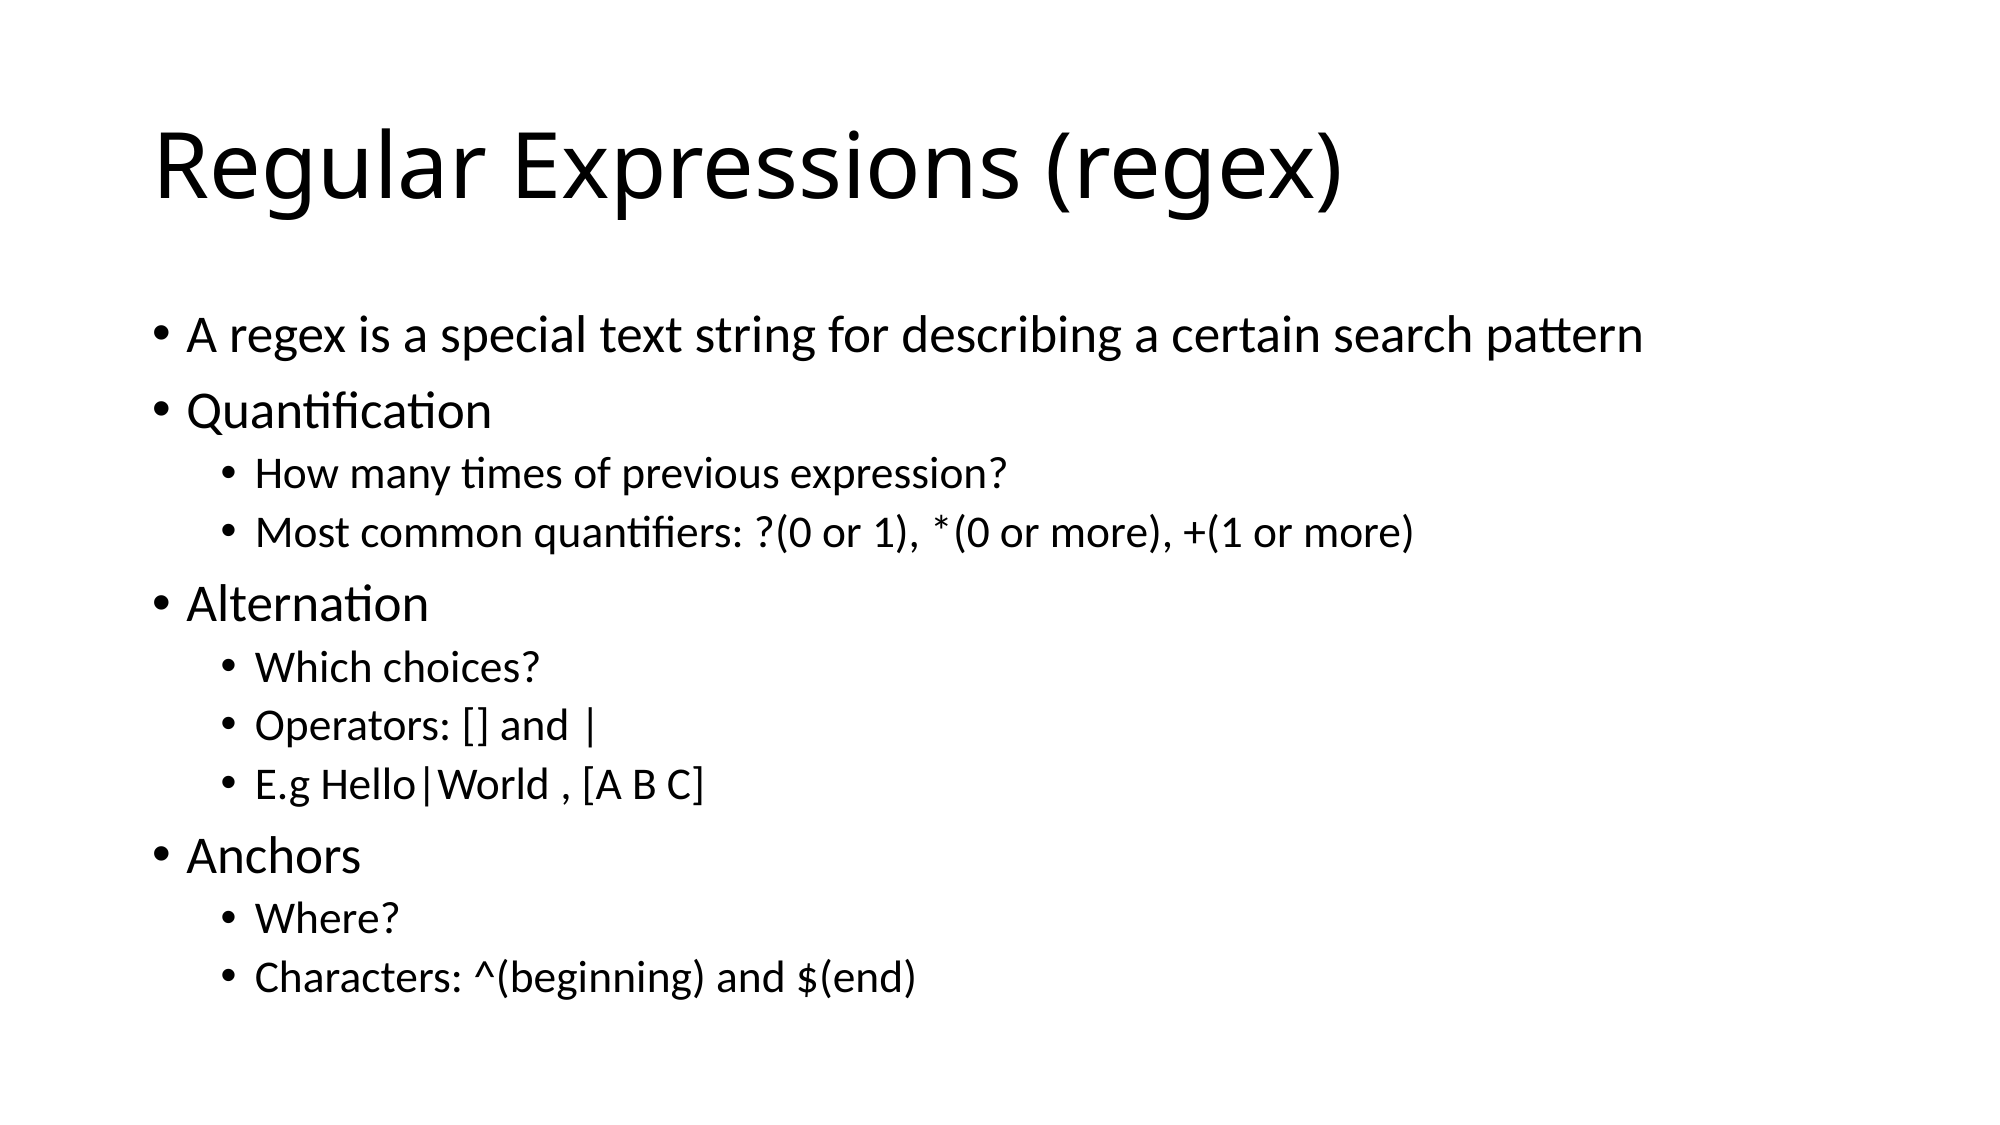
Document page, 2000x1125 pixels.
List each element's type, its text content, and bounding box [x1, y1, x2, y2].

list A regex is a special text string for describing a certain search pattern Quantification How many times of previous expression? Most common quantifiers: ?(0 or 1), *(0 or more), +(1 or more) Alternation Which choices? Operators: [] and | E.g Hello|World , [A B C] Anchors Where? Characters: ^(beginning) and $(end) [137, 299, 1862, 1014]
title Regular Expressions (regex) [137, 59, 1862, 278]
